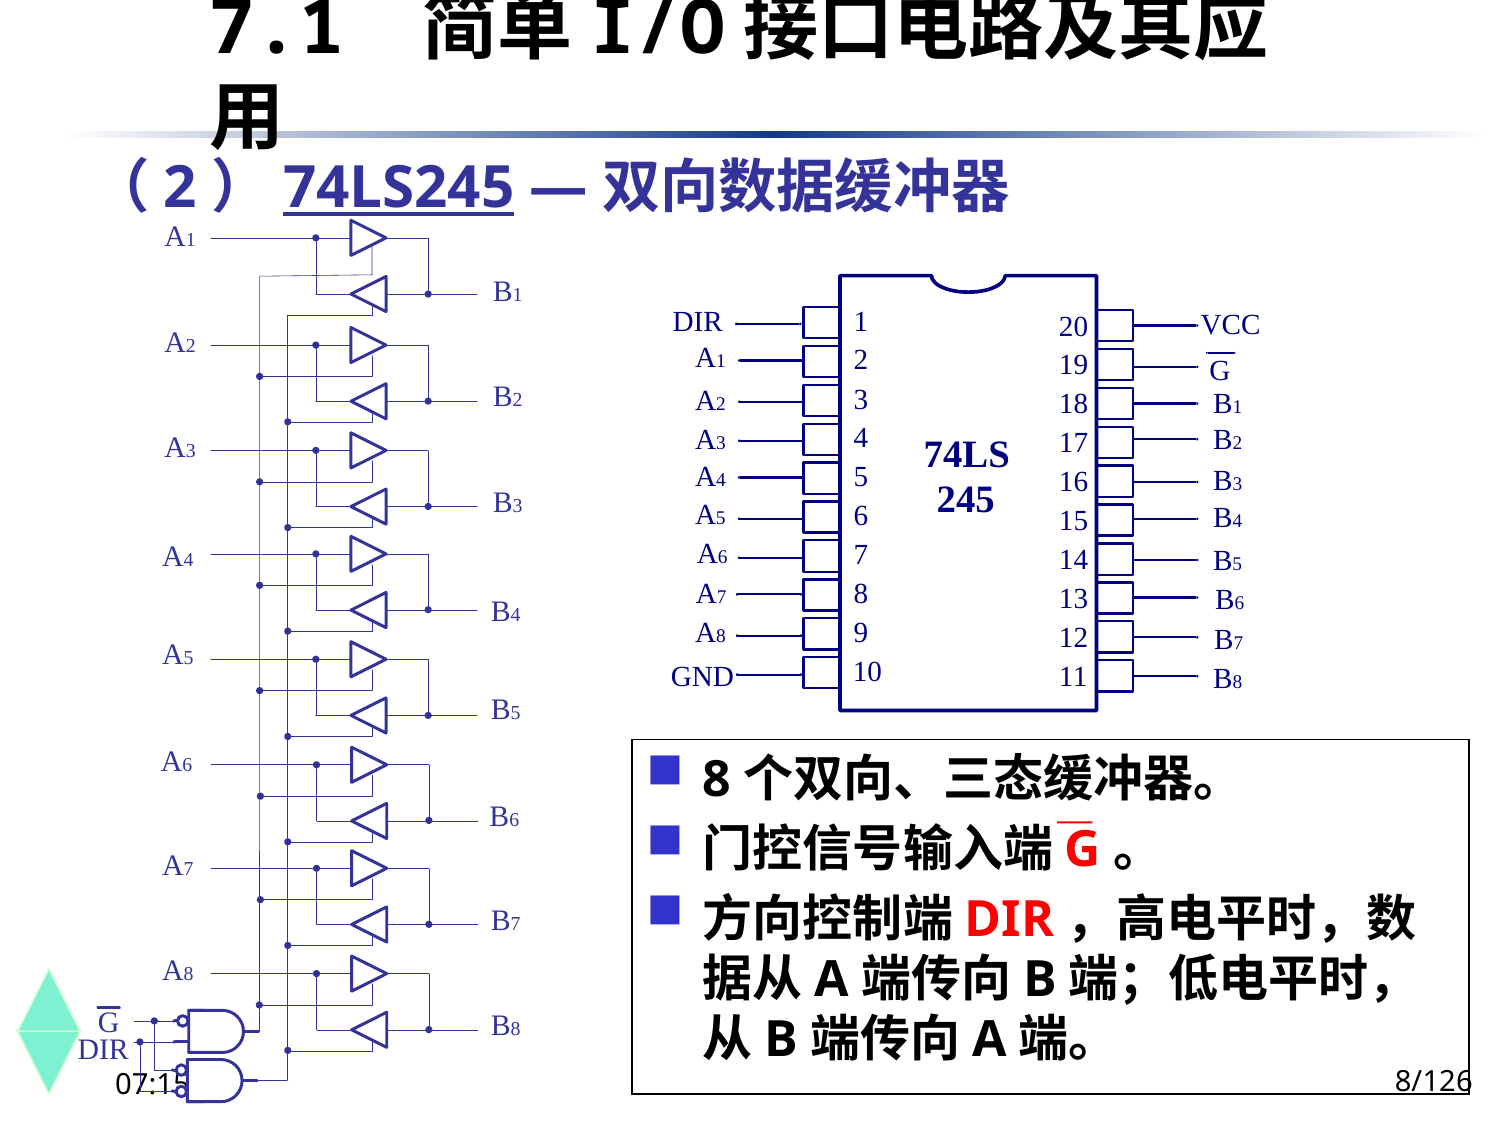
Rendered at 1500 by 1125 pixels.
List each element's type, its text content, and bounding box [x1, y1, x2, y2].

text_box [666, 265, 1265, 717]
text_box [631, 739, 1470, 1095]
slide_number 8/126 [1174, 1034, 1488, 1111]
text_box 7.1 简单I/O接口电路及其应用 [194, 0, 1306, 159]
text_box （2）74LS245 —双向数据缓冲器 [76, 141, 1093, 227]
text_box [74, 212, 526, 1107]
